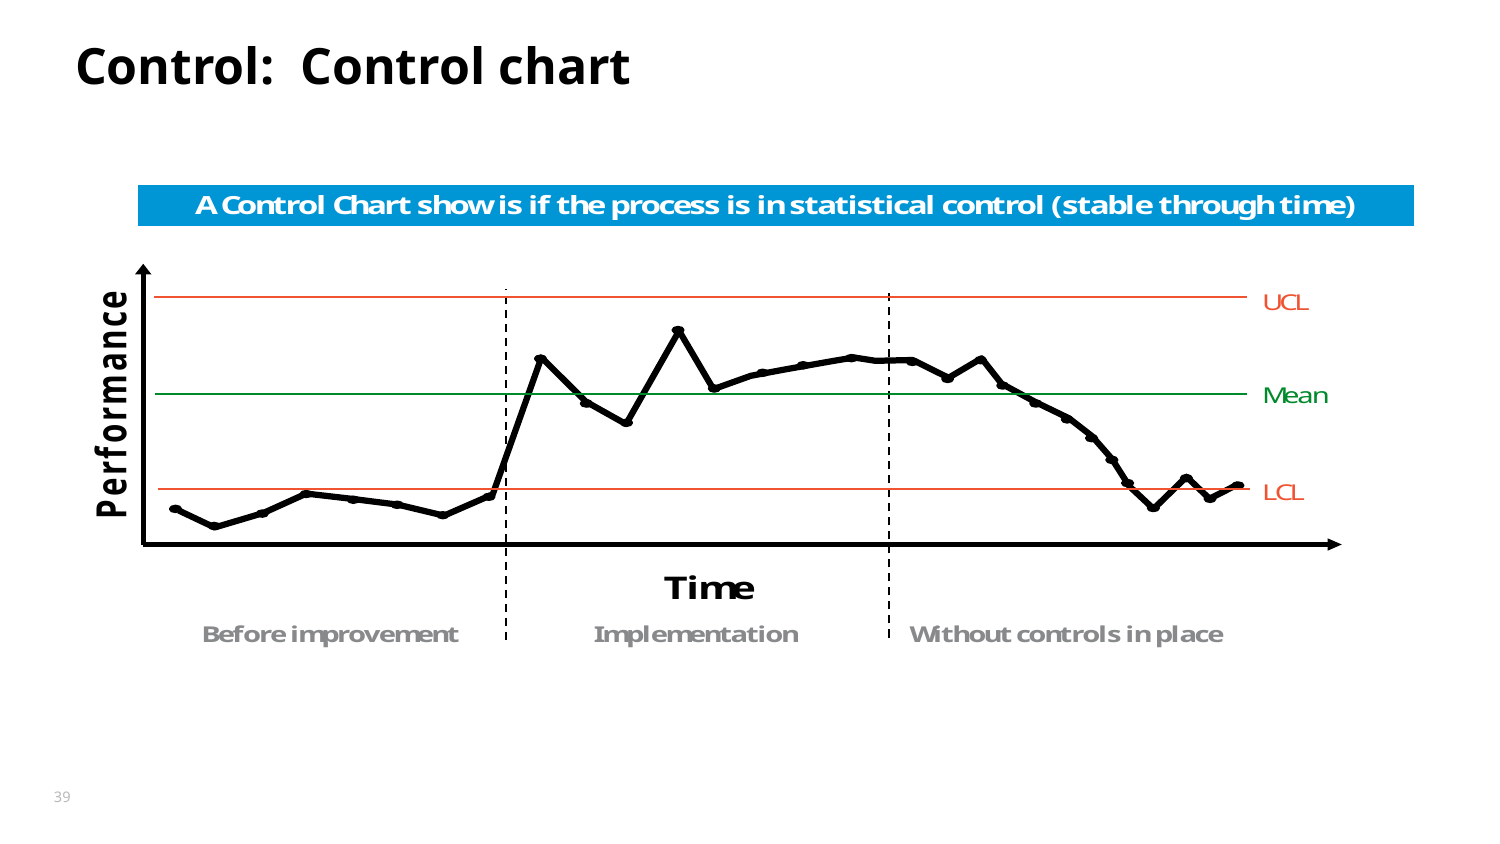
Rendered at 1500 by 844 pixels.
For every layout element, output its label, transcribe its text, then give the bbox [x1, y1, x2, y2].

picture [72, 182, 1428, 662]
title Control: Control chart [75, 34, 1425, 86]
